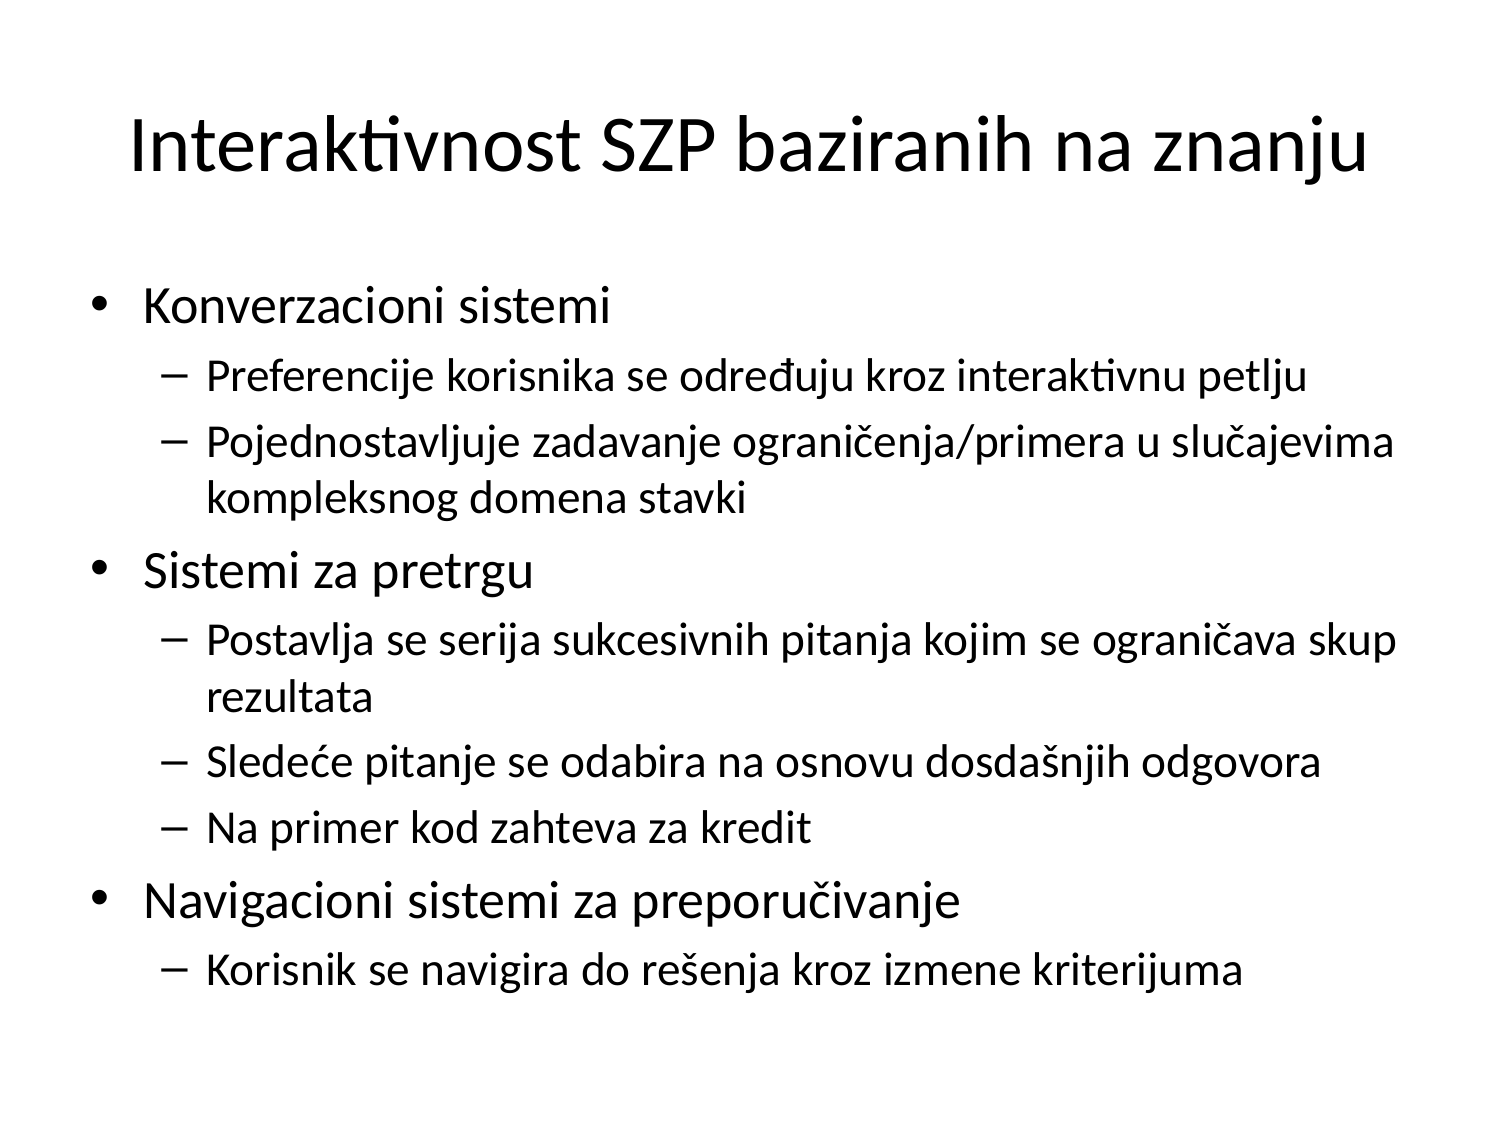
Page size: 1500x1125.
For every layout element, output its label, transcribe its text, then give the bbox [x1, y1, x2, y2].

list Konverzacioni sistemi Preferencije korisnika se određuju kroz interaktivnu petlju Pojednostavljuje zadavanje ograničenja/primera u slučajevima kompleksnog domena stavki Sistemi za pretrgu Postavlja se serija sukcesivnih pitanja kojim se ograničava skup rezultata Sledeće pitanje se odabira na osnovu dosdašnjih odgovora Na primer kod zahteva za kredit Navigacioni sistemi za preporučivanje Korisnik se navigira do rešenja kroz izmene kriterijuma [75, 262, 1425, 1005]
title Interaktivnost SZP baziranih na znanju [75, 45, 1425, 233]
